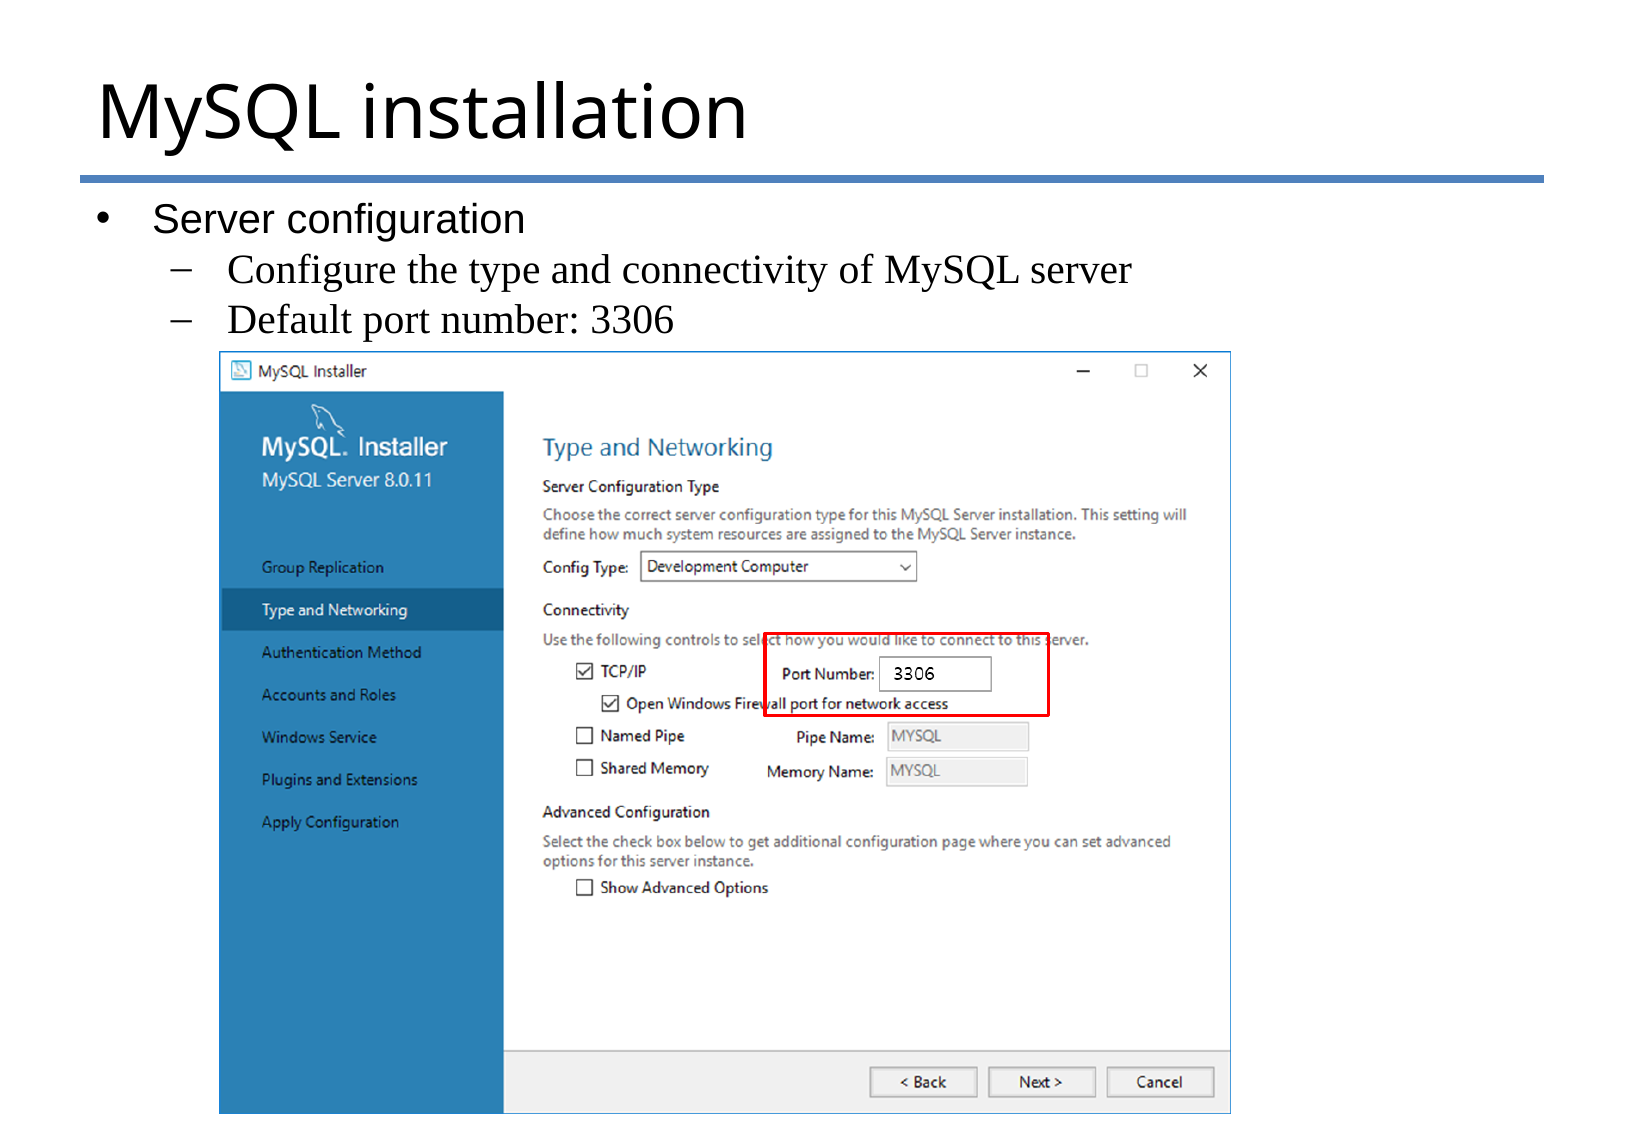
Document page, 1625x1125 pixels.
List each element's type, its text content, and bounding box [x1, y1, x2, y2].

text_box Server configuration Configure the type and connectivity of MySQL server Default port number: 3306 [81, 184, 1369, 350]
picture [219, 350, 1231, 1114]
title MySQL installation [81, 45, 1544, 173]
